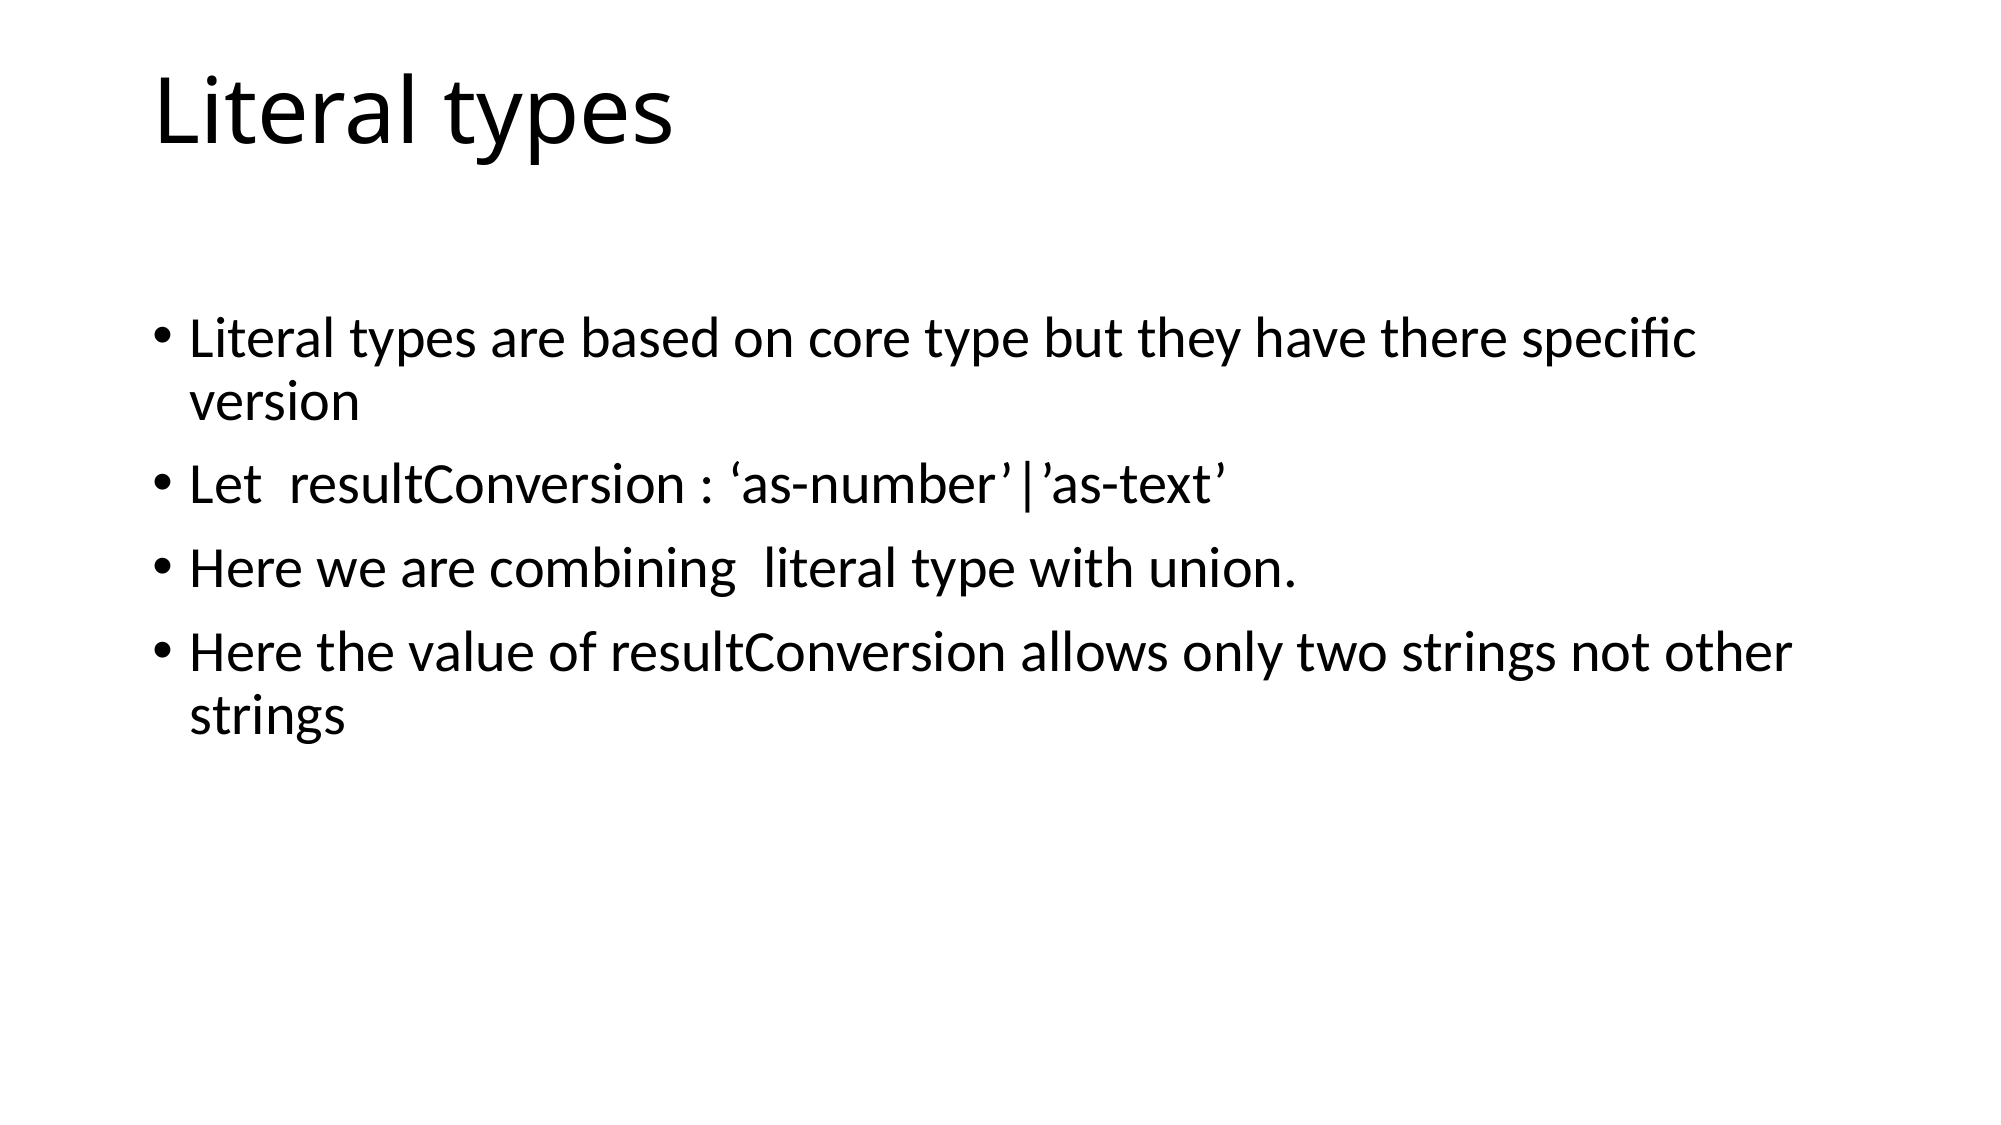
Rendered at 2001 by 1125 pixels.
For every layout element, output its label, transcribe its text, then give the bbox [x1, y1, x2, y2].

list Literal types are based on core type but they have there specific version Let resultConversion : ‘as-number’|’as-text’ Here we are combining literal type with union. Here the value of resultConversion allows only two strings not other strings [137, 299, 1863, 1014]
title Literal types [137, 59, 1863, 278]
